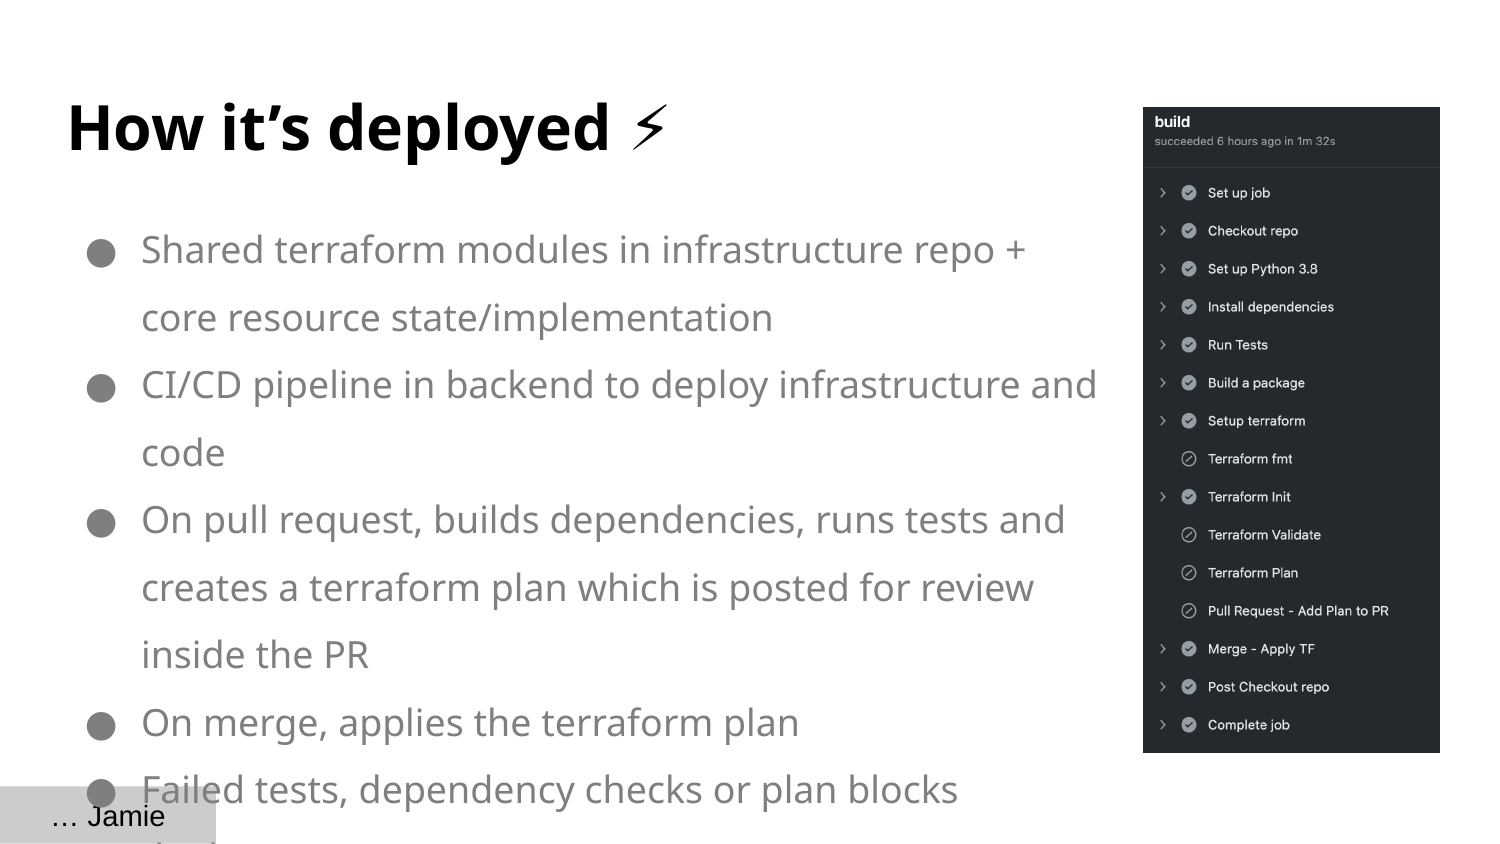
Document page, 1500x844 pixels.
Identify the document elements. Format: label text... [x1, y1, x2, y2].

title How it’s deployed ⚡️ [51, 72, 1449, 176]
picture [1143, 107, 1440, 754]
text_box … Jamie [0, 786, 216, 844]
list Shared terraform modules in infrastructure repo + core resource state/implementation CI/CD pipeline in backend to deploy infrastructure and code On pull request, builds dependencies, runs tests and creates a terraform plan which is posted for review inside the PR On merge, applies the terraform plan Failed tests, dependency checks or plan blocks deployment Next up: build a pipeline for the frontend! [51, 189, 1124, 653]
